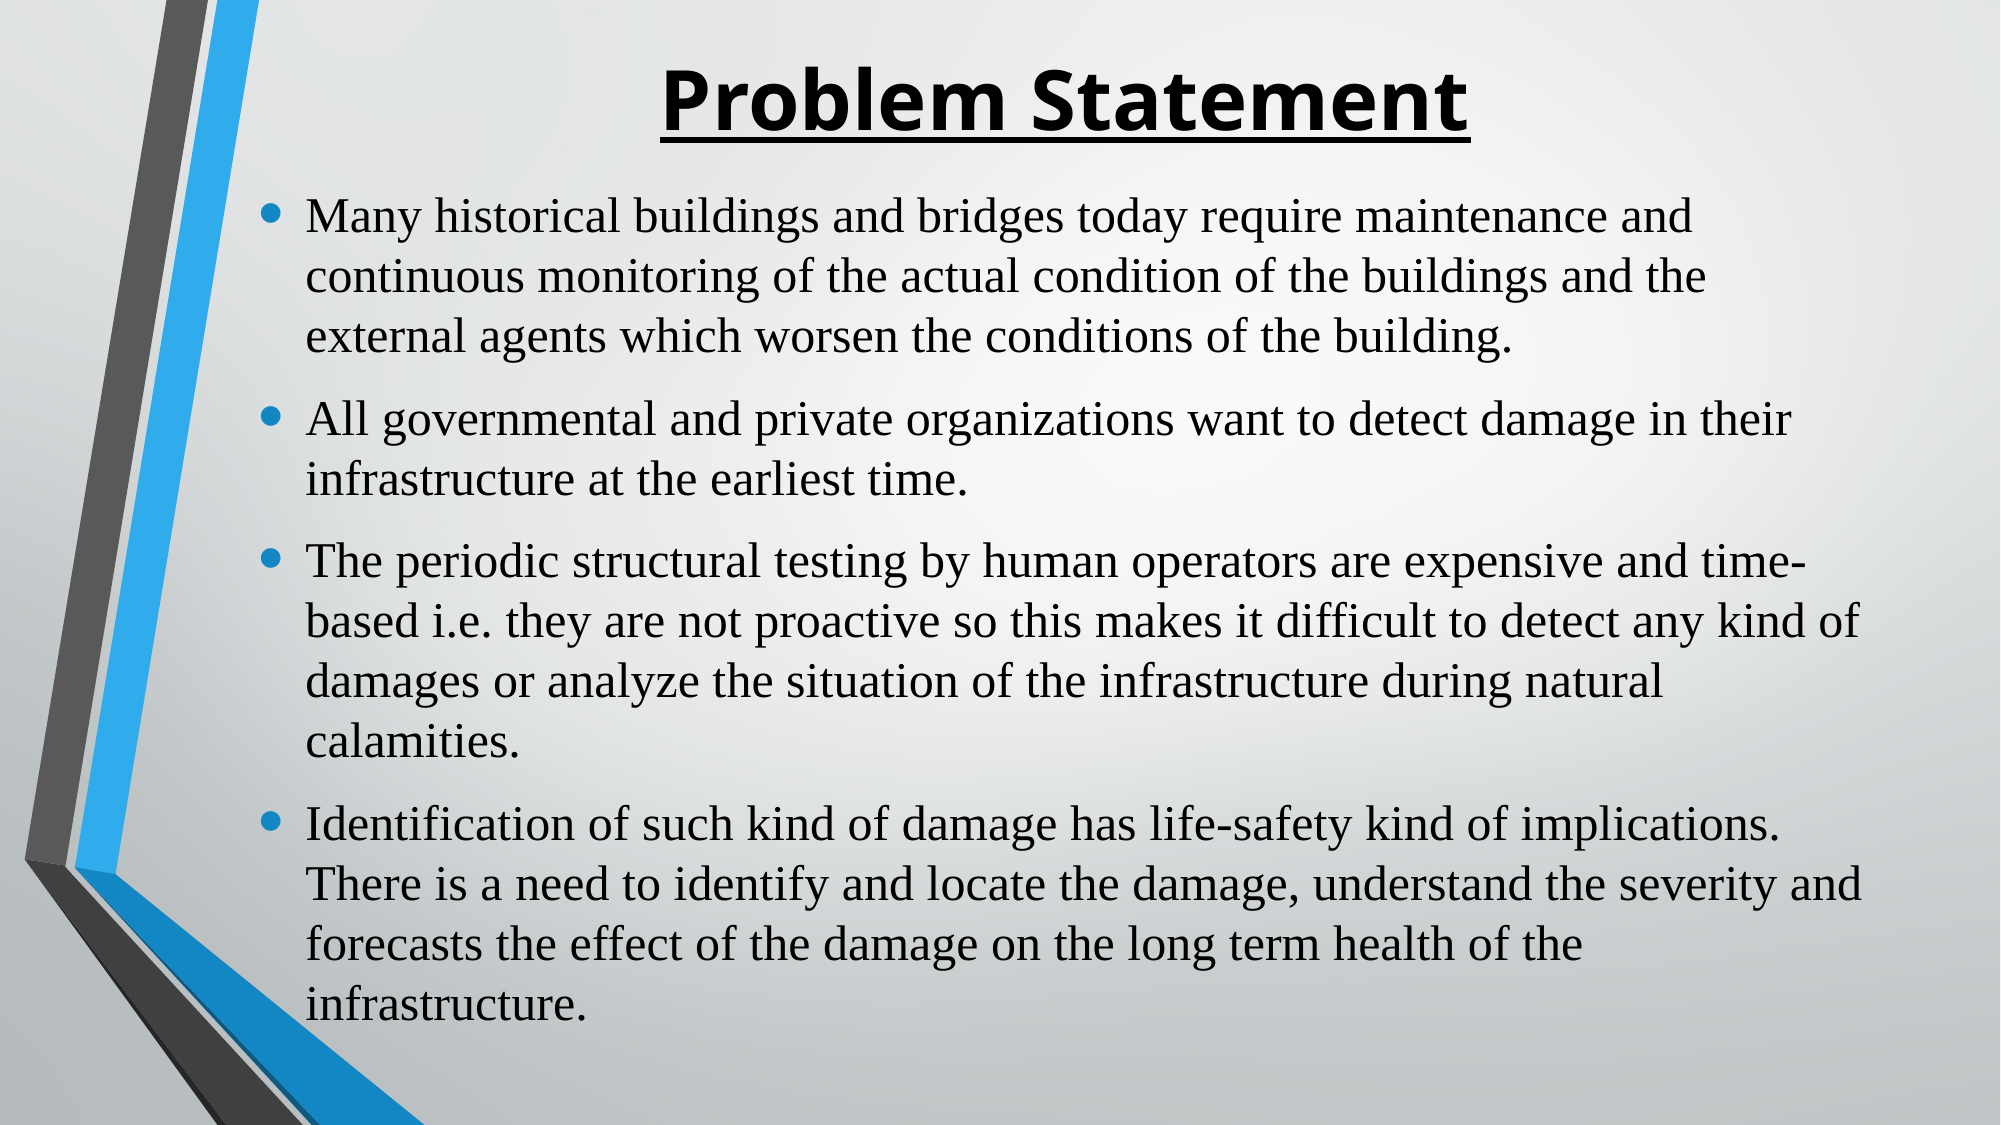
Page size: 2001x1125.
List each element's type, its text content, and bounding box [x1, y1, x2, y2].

title Problem Statement [243, 23, 1887, 170]
list Many historical buildings and bridges today require maintenance and continuous monitoring of the actual condition of the buildings and the external agents which worsen the conditions of the building. All governmental and private organizations want to detect damage in their infrastructure at the earliest time. The periodic structural testing by human operators are expensive and time-based i.e. they are not proactive so this makes it difficult to detect any kind of damages or analyze the situation of the infrastructure during natural calamities. Identification of such kind of damage has life-safety kind of implications. There is a need to identify and locate the damage, understand the severity and forecasts the effect of the damage on the long term health of the infrastructure. [243, 170, 1887, 1125]
